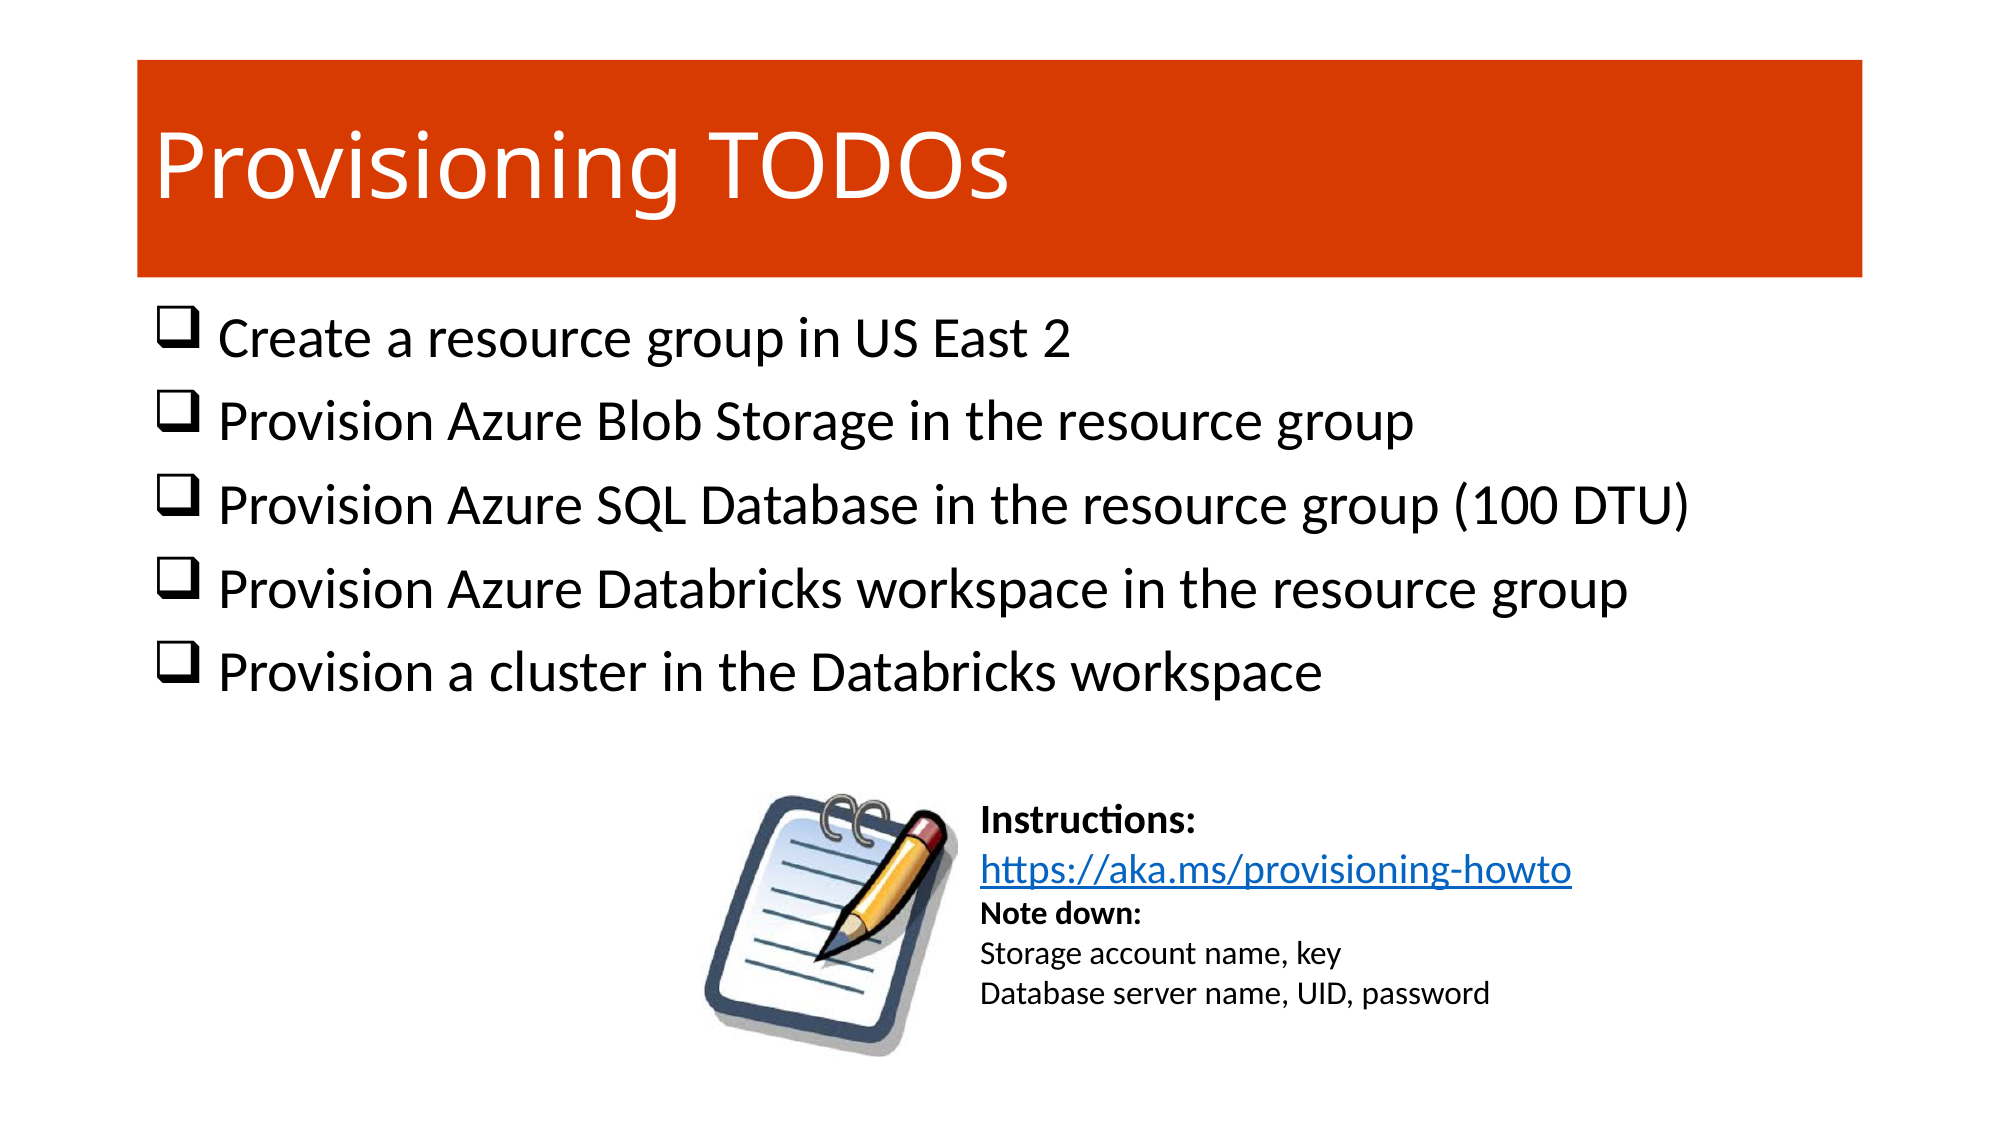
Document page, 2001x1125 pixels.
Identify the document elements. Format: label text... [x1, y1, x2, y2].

picture [699, 773, 966, 1062]
list Create a resource group in US East 2 Provision Azure Blob Storage in the resource group Provision Azure SQL Database in the resource group (100 DTU) Provision Azure Databricks workspace in the resource group Provision a cluster in the Databricks workspace [137, 299, 1863, 1014]
title Provisioning TODOs [137, 59, 1863, 278]
text_box Instructions: https://aka.ms/provisioning-howto Note down: Storage account name, key Database server name, UID, password [966, 783, 1713, 1019]
